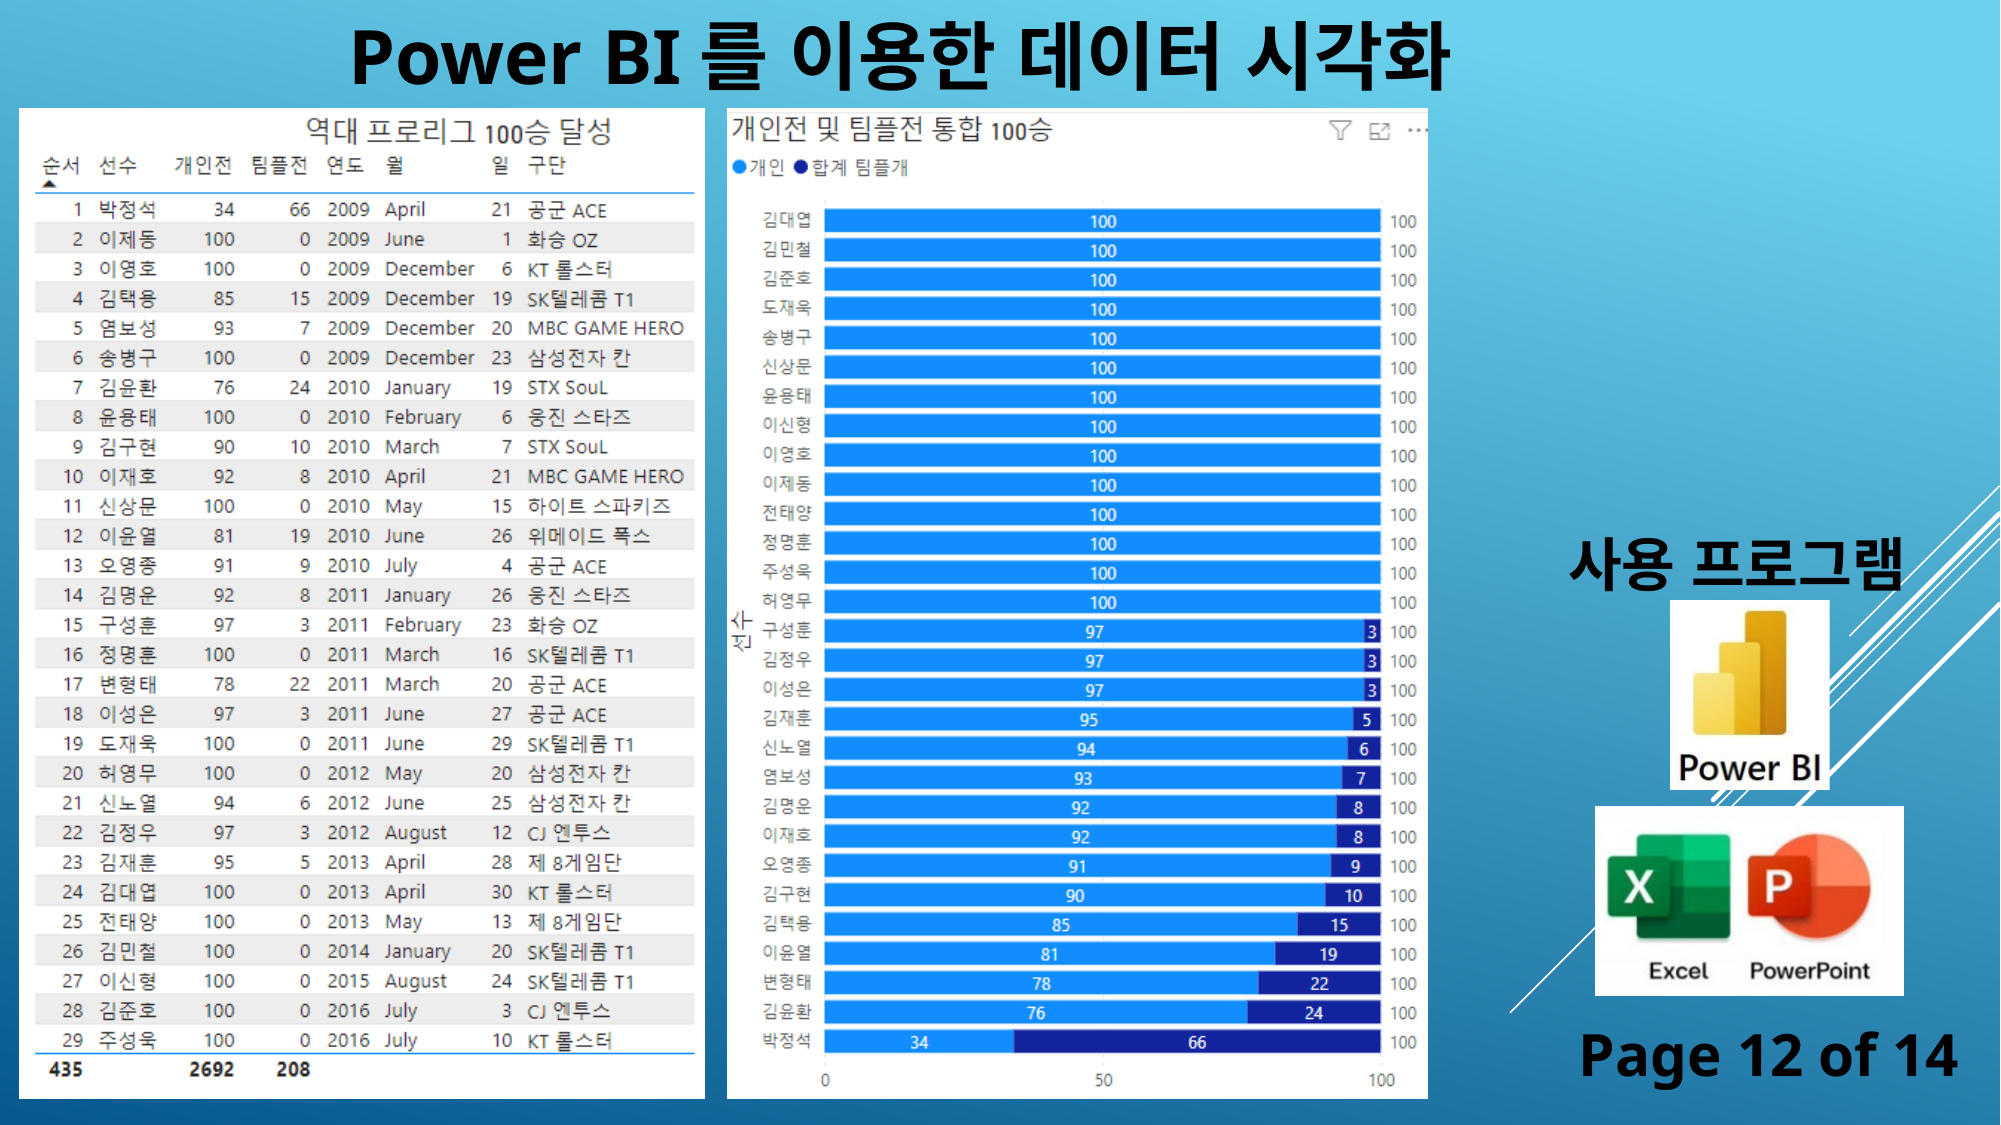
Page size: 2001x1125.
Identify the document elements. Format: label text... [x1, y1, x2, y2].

picture [1669, 599, 1830, 790]
text_box 사용 프로그램 [1481, 539, 1906, 599]
text_box Power BI를 이용한 데이터 시각화 [265, 2, 1536, 107]
picture [19, 107, 705, 1099]
text_box Page 12 of 14 [1489, 1029, 1960, 1088]
picture [727, 107, 1428, 1099]
picture [1595, 806, 1905, 996]
